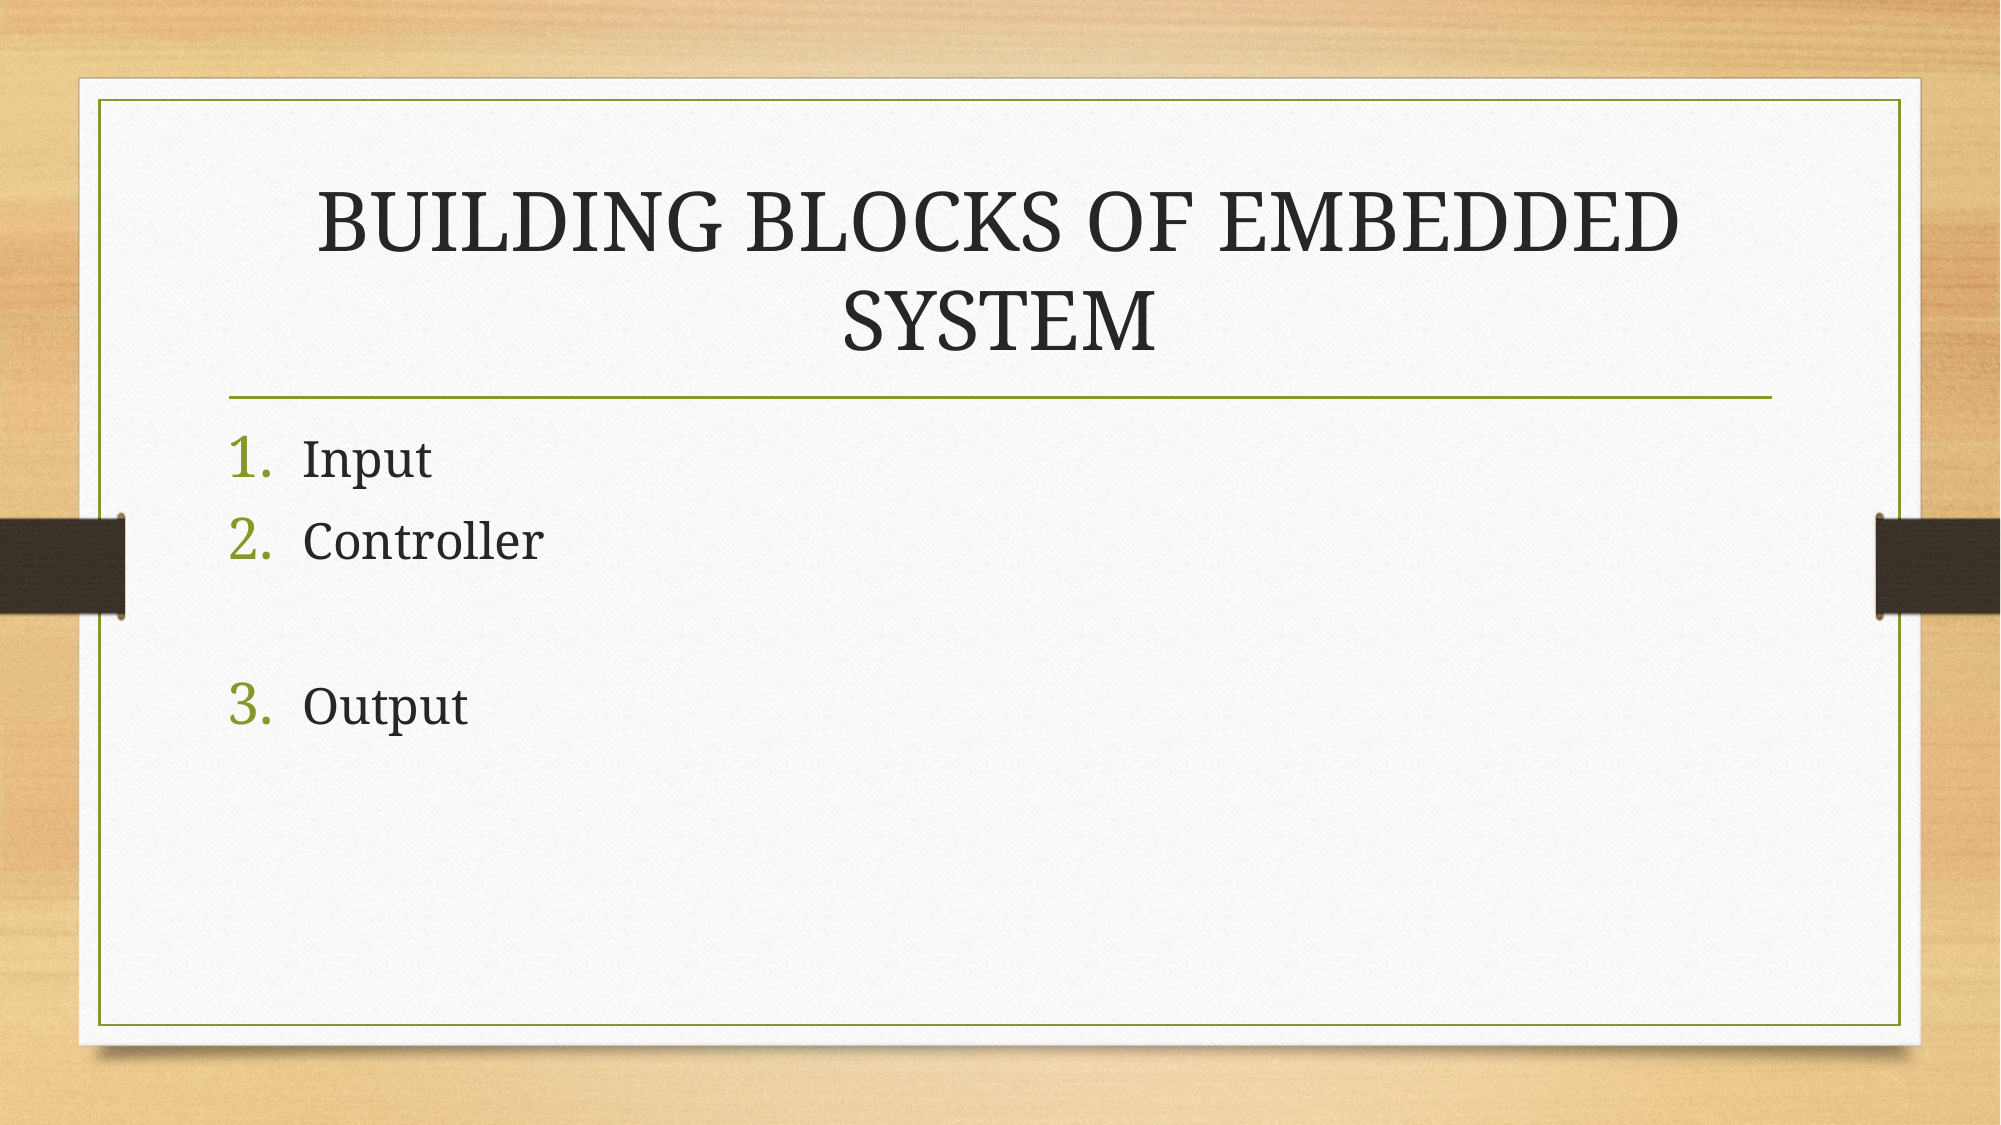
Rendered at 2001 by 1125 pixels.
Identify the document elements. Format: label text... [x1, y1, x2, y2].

picture [0, 0, 2001, 1125]
title BUILDING BLOCKS OF EMBEDDED SYSTEM [212, 161, 1788, 375]
list Input Controller Output [212, 419, 1788, 964]
